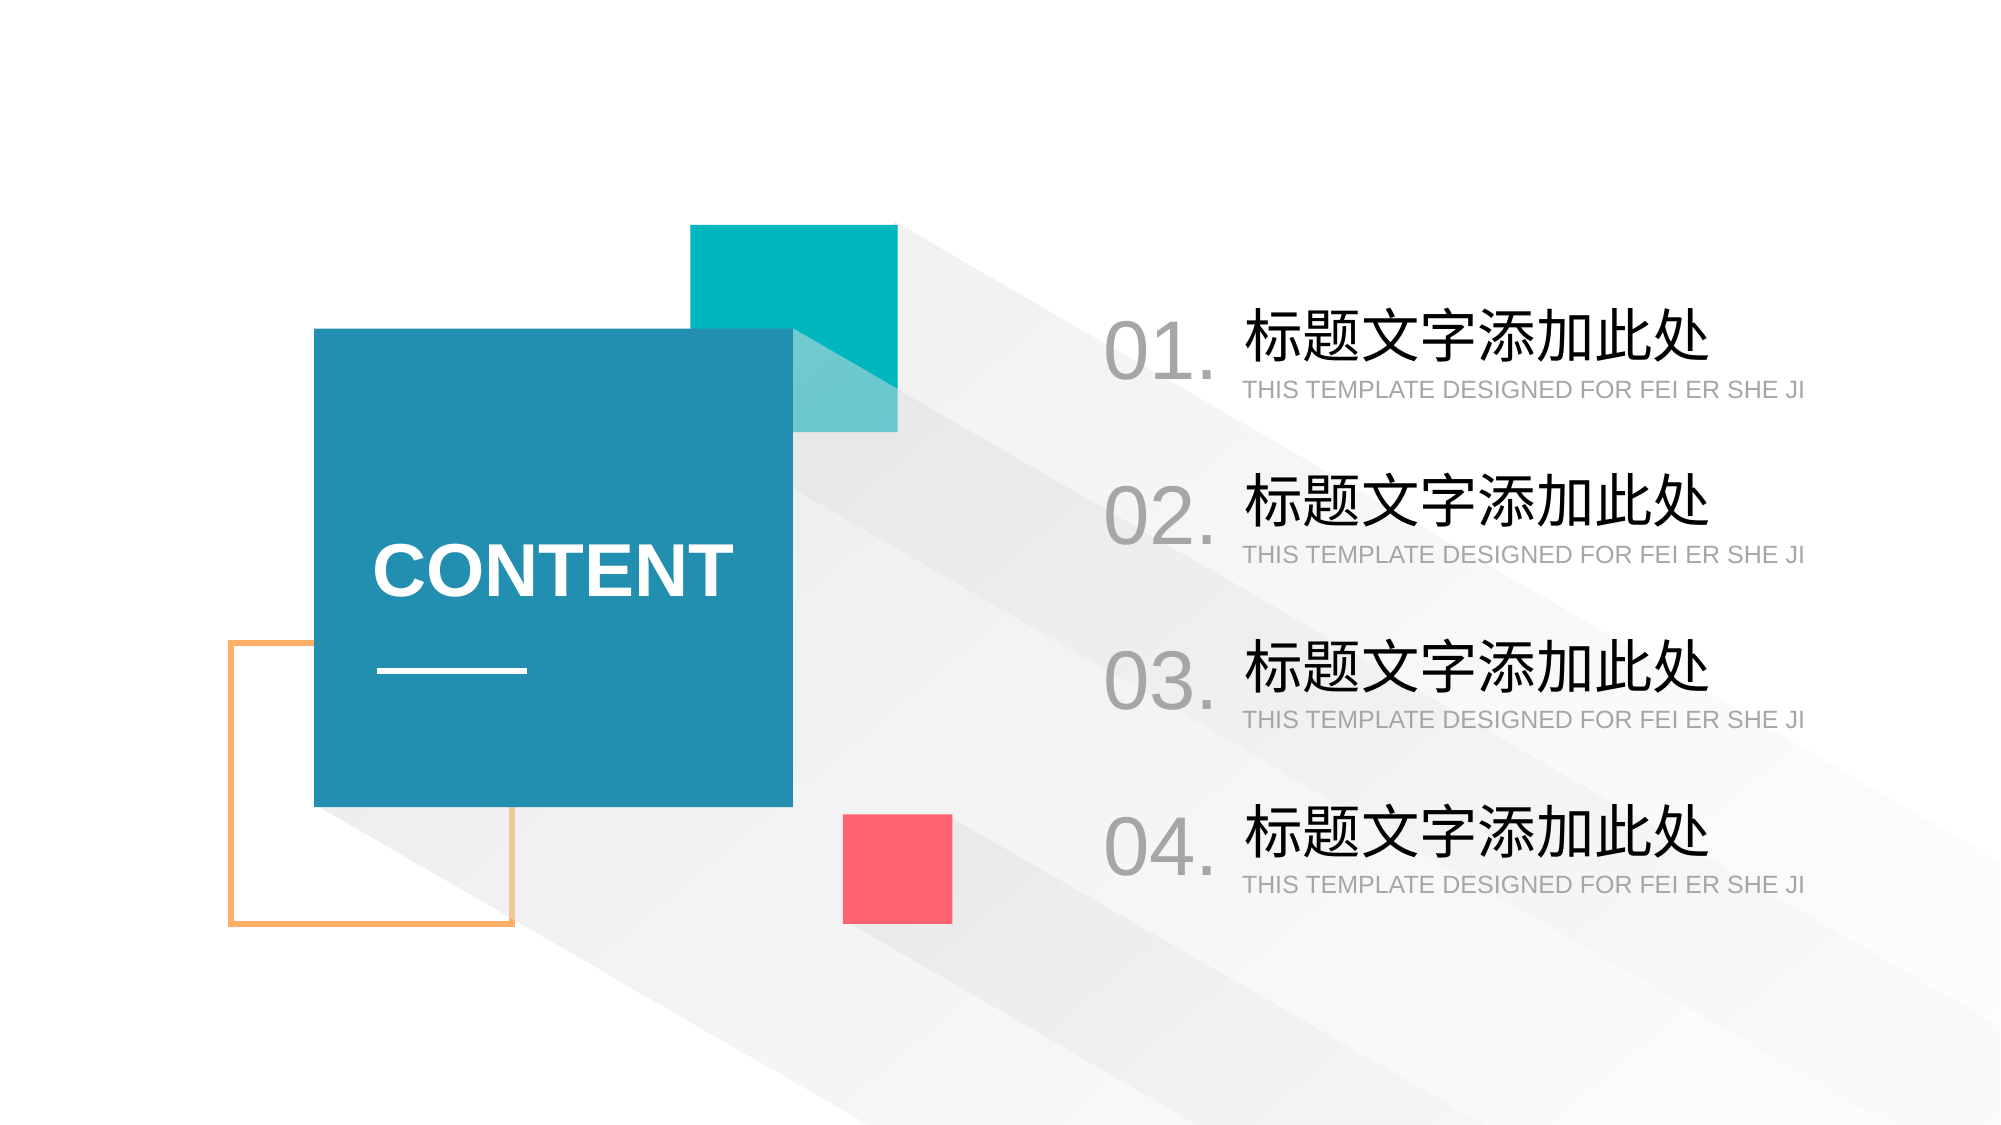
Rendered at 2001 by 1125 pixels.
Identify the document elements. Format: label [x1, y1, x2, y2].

text_box [314, 328, 2000, 1125]
text_box [644, 224, 2000, 328]
text_box [1087, 784, 1857, 907]
text_box [799, 814, 1987, 1125]
text_box [230, 642, 314, 925]
text_box [1087, 288, 1857, 412]
text_box [1087, 618, 1857, 742]
text_box [1087, 453, 1857, 577]
